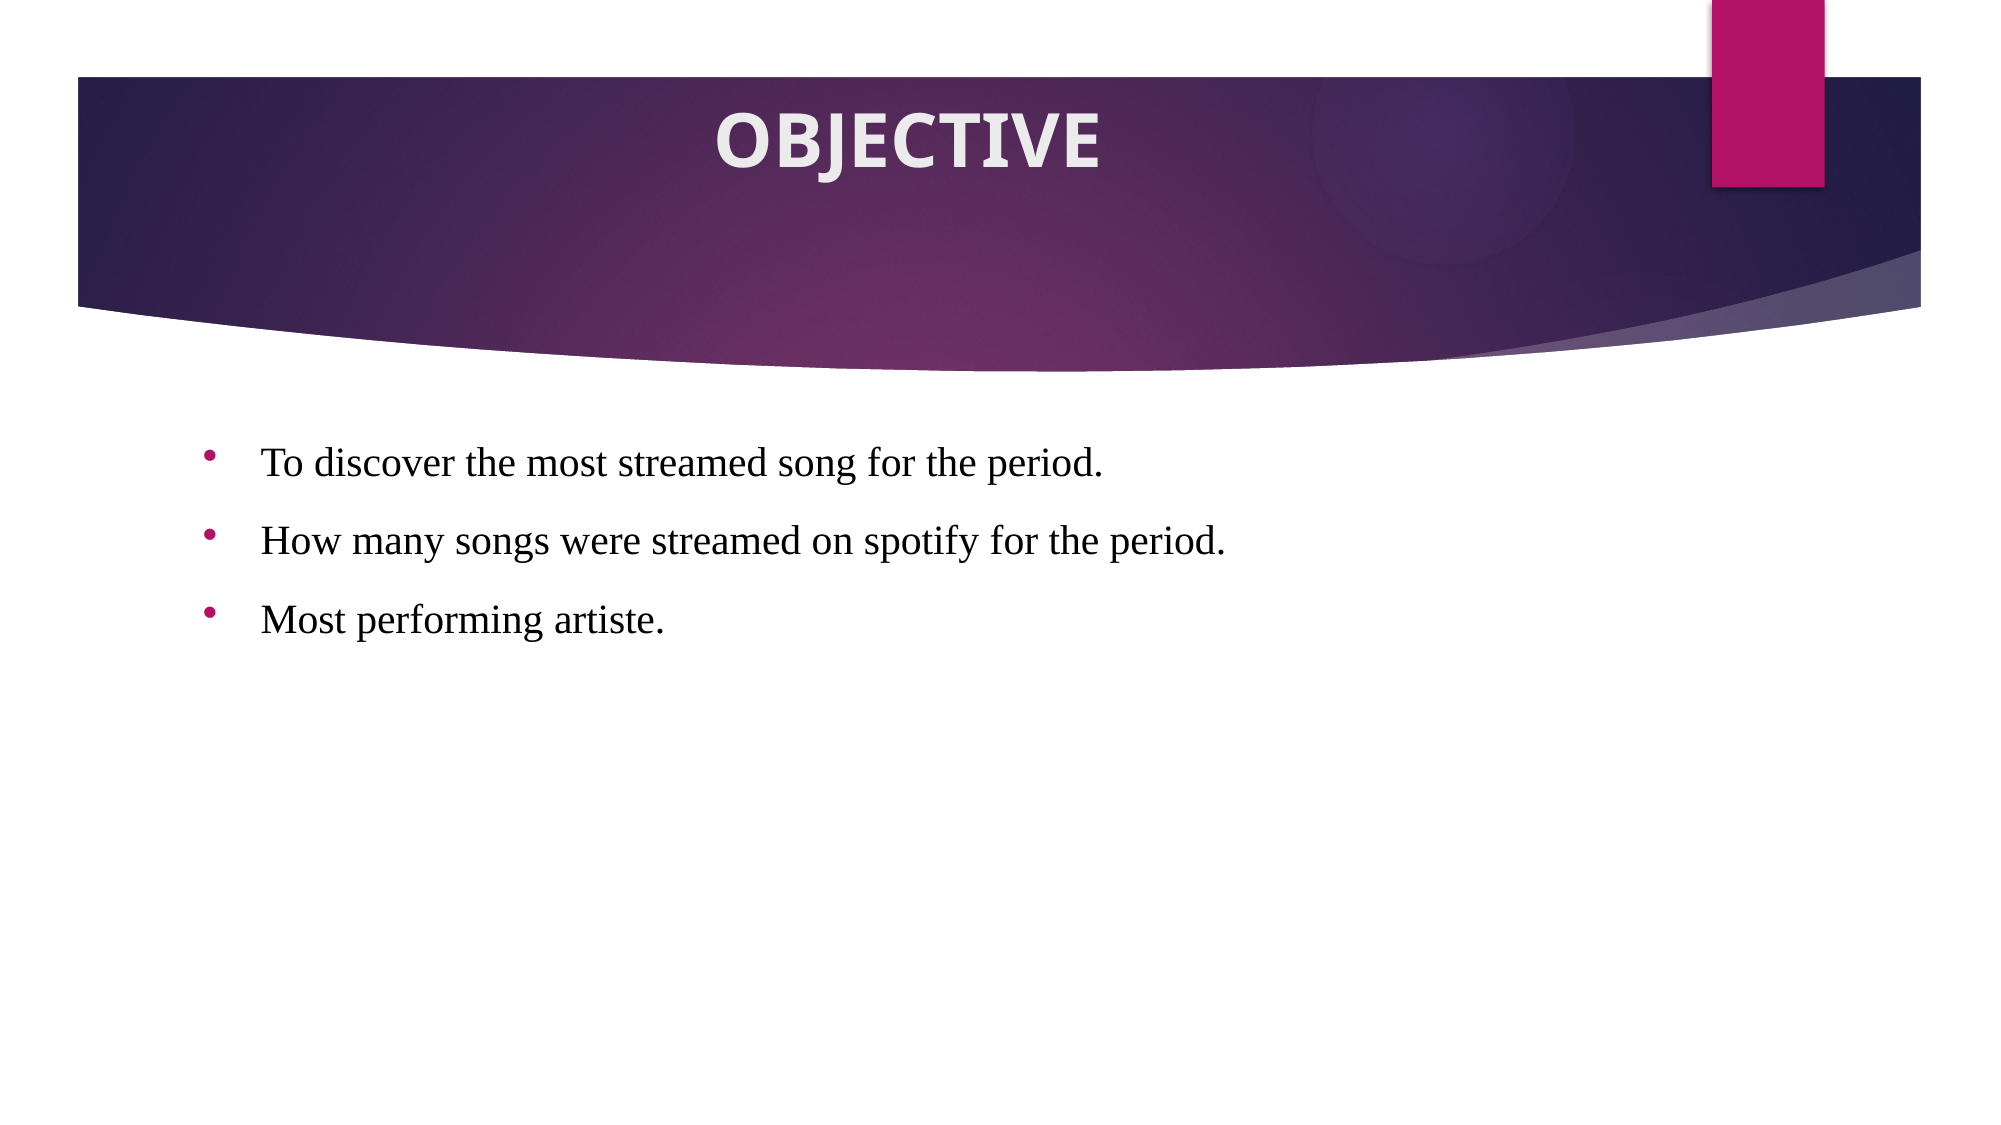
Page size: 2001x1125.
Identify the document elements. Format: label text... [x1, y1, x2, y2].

title OBJECTIVE [189, 79, 1627, 196]
list To discover the most streamed song for the period. How many songs were streamed on spotify for the period. Most performing artiste. [189, 427, 1638, 709]
